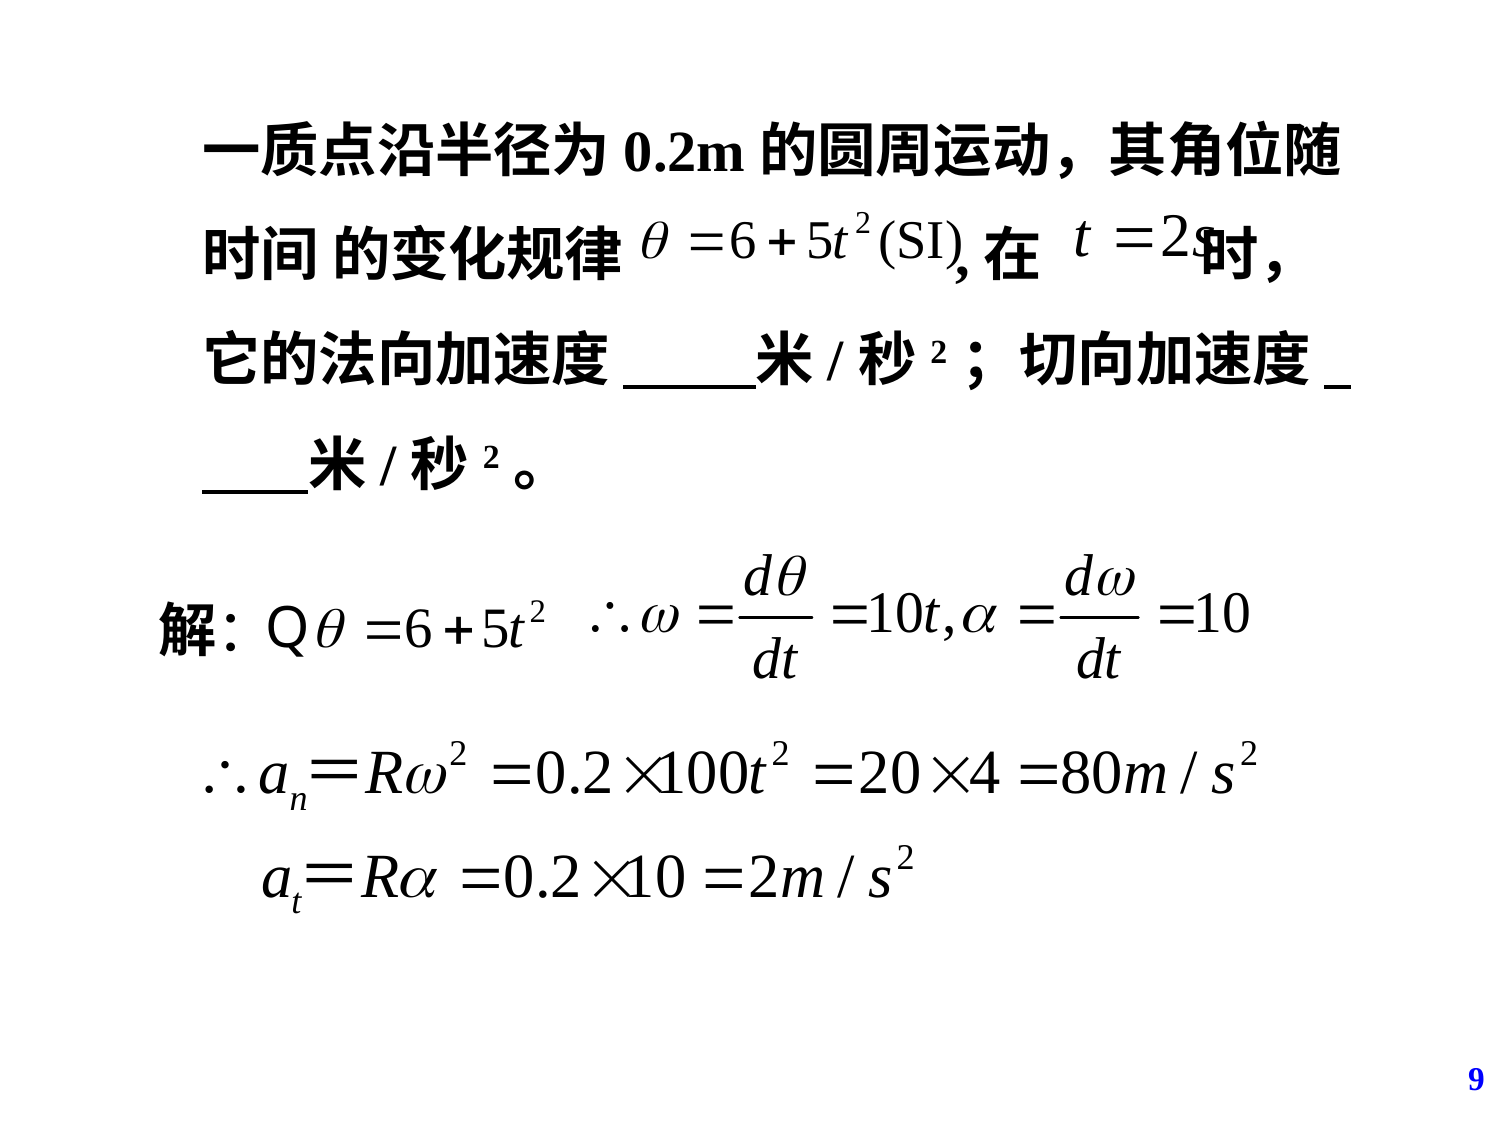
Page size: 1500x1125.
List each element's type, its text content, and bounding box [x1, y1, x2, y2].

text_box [585, 538, 1260, 692]
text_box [257, 585, 557, 663]
text_box 一质点沿半径为0.2m的圆周运动，其角位随时间 的变化规律 ,在 时，它的法向加速度 米/秒2；切向加速度 米/秒2。 [187, 70, 1371, 565]
slide_number 9 [1187, 1049, 1500, 1125]
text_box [632, 198, 975, 282]
text_box 解： [128, 515, 246, 671]
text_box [1066, 198, 1231, 272]
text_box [198, 726, 1272, 926]
